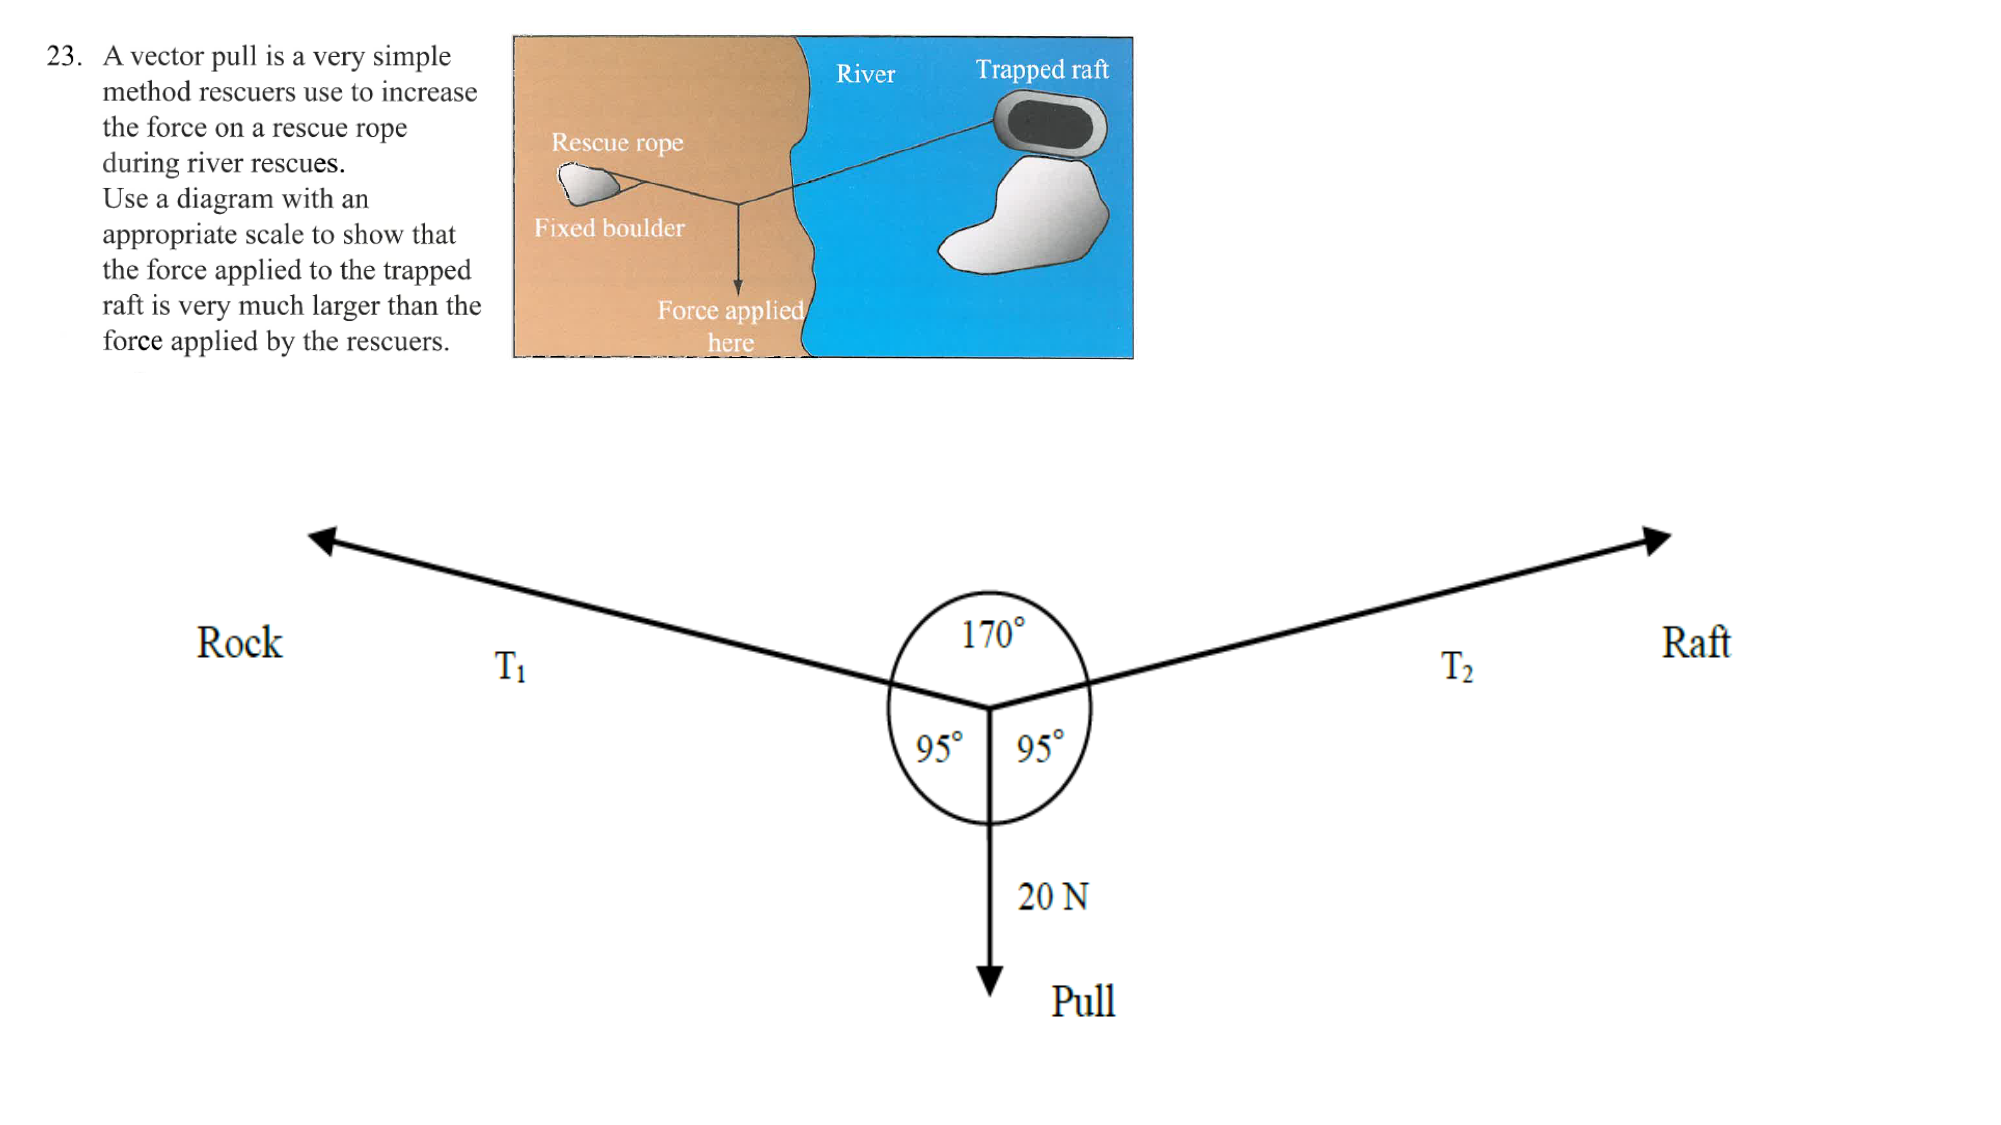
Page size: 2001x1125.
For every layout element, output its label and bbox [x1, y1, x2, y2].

picture [43, 29, 1151, 373]
picture [155, 421, 1790, 1083]
